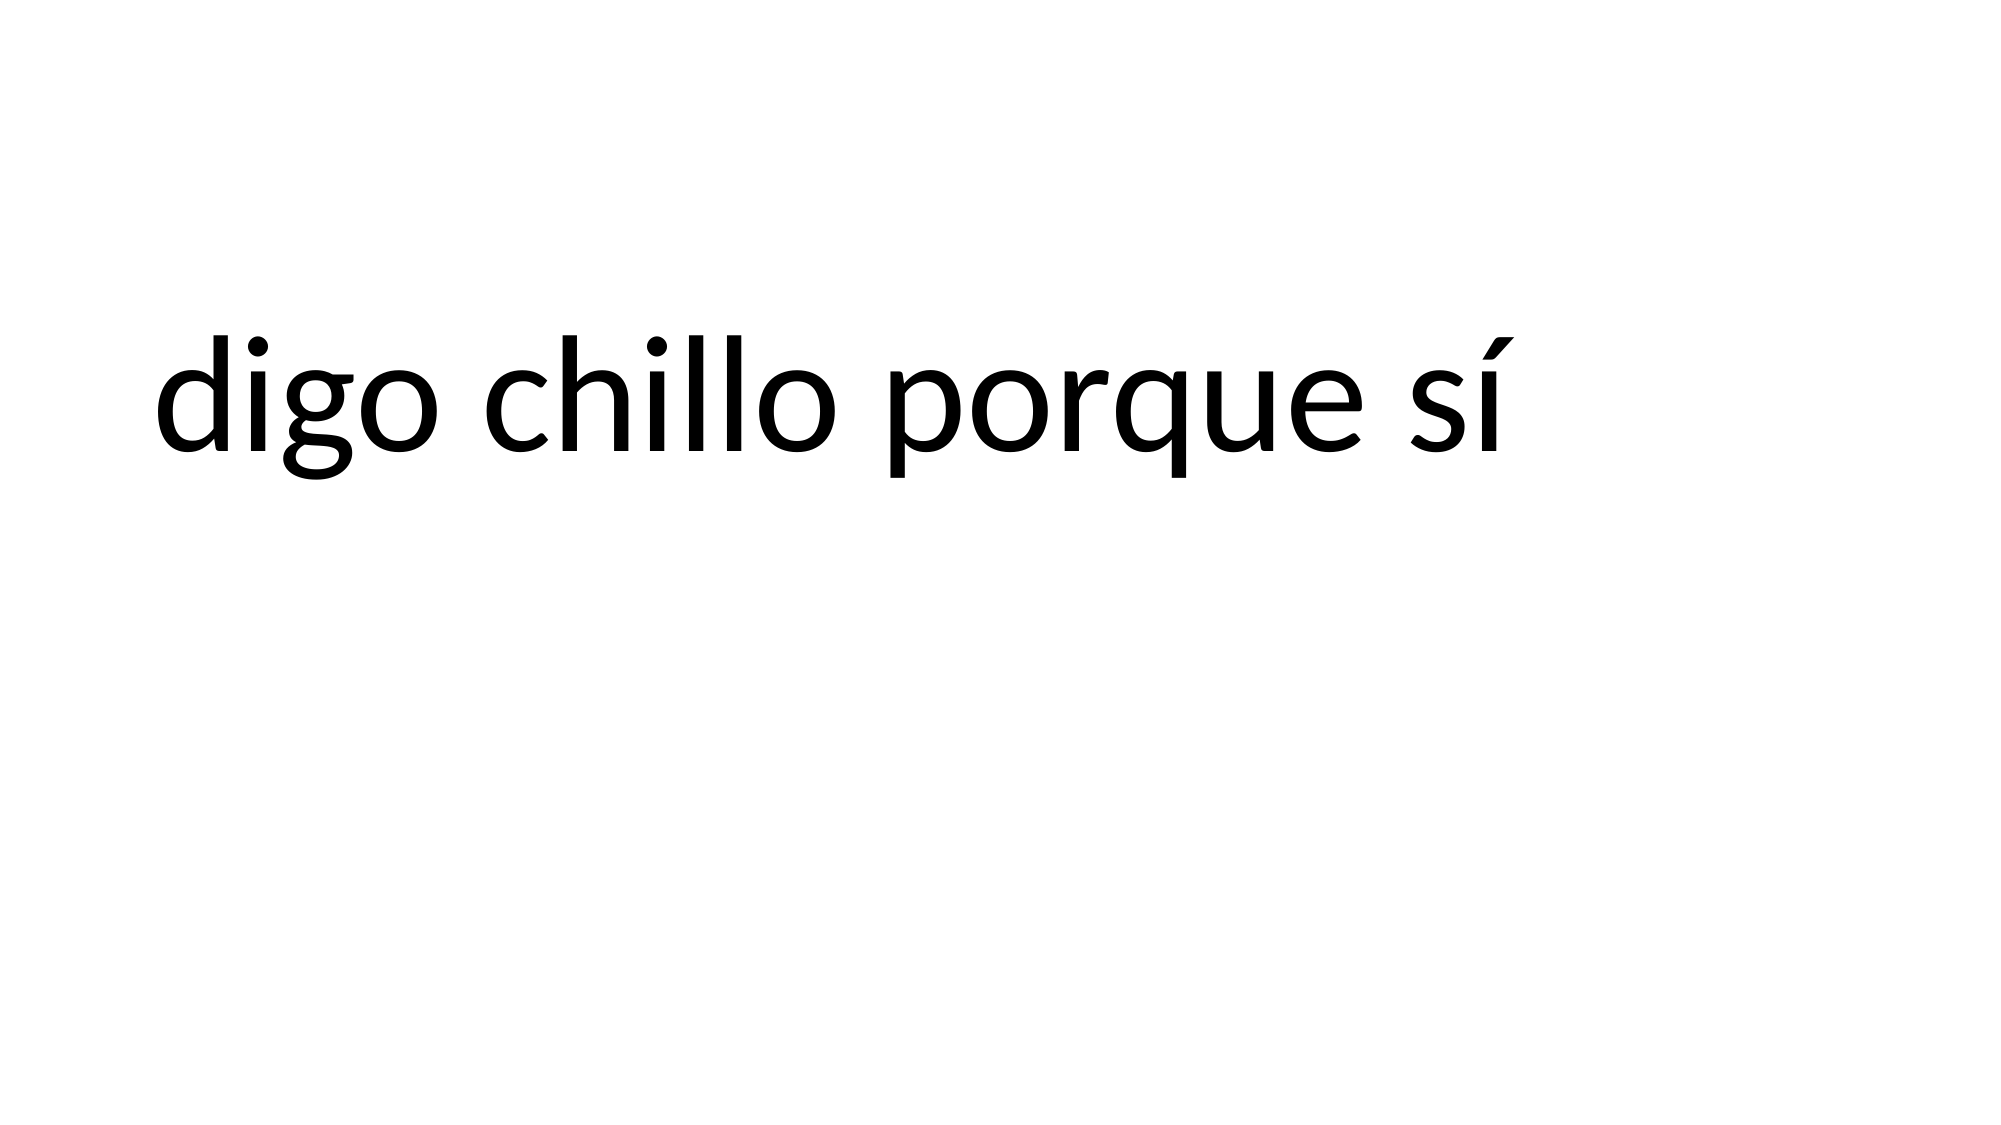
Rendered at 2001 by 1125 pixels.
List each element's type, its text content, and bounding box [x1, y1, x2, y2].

list digo chillo porque sí [137, 299, 1863, 1014]
